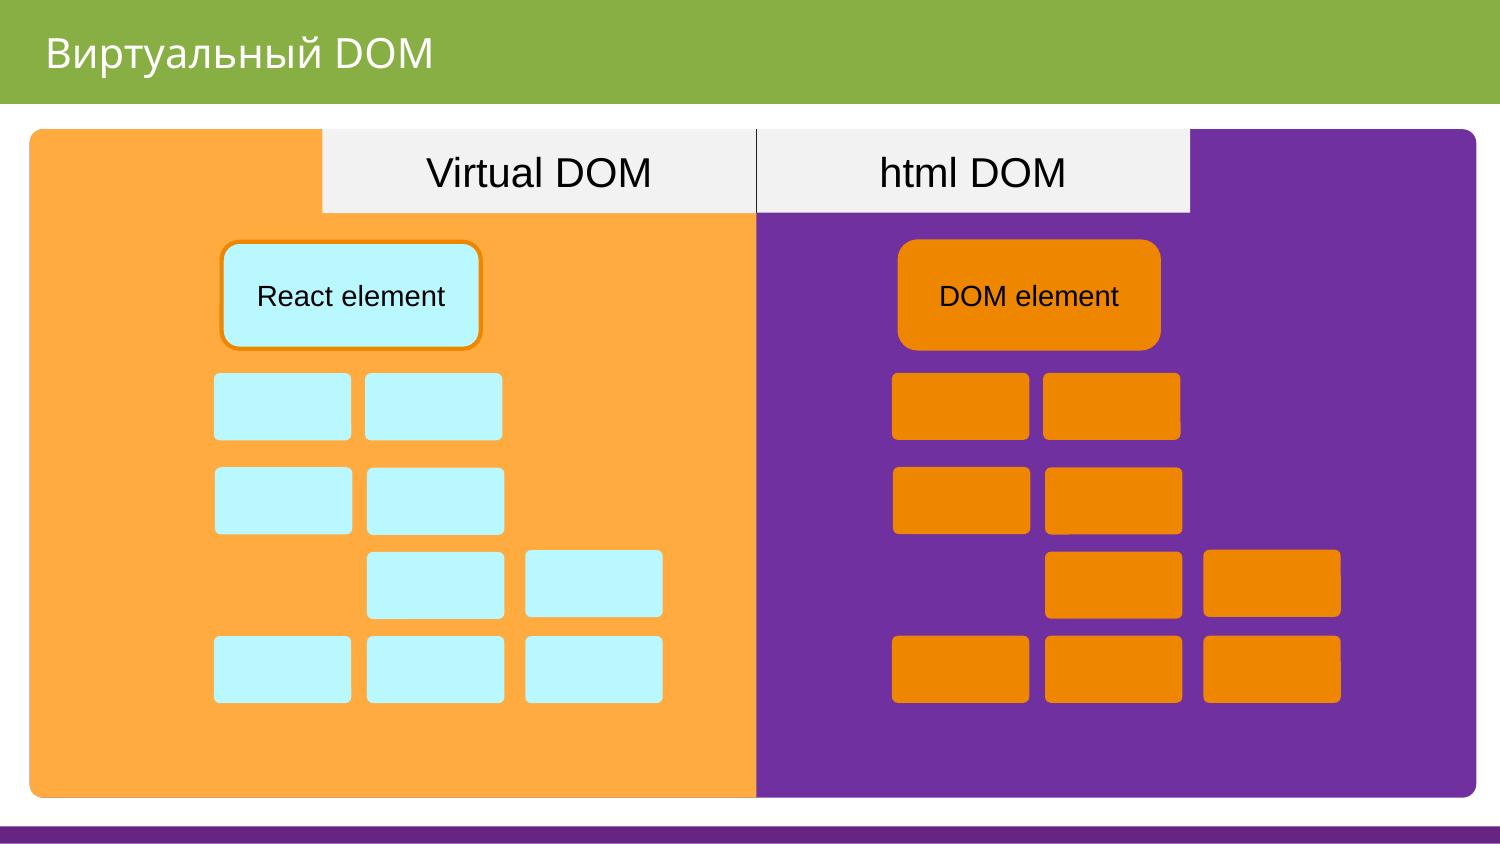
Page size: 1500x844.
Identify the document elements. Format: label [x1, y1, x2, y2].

text_box [29, 128, 1477, 798]
text_box [0, 826, 1500, 844]
text_box [0, 0, 1500, 104]
